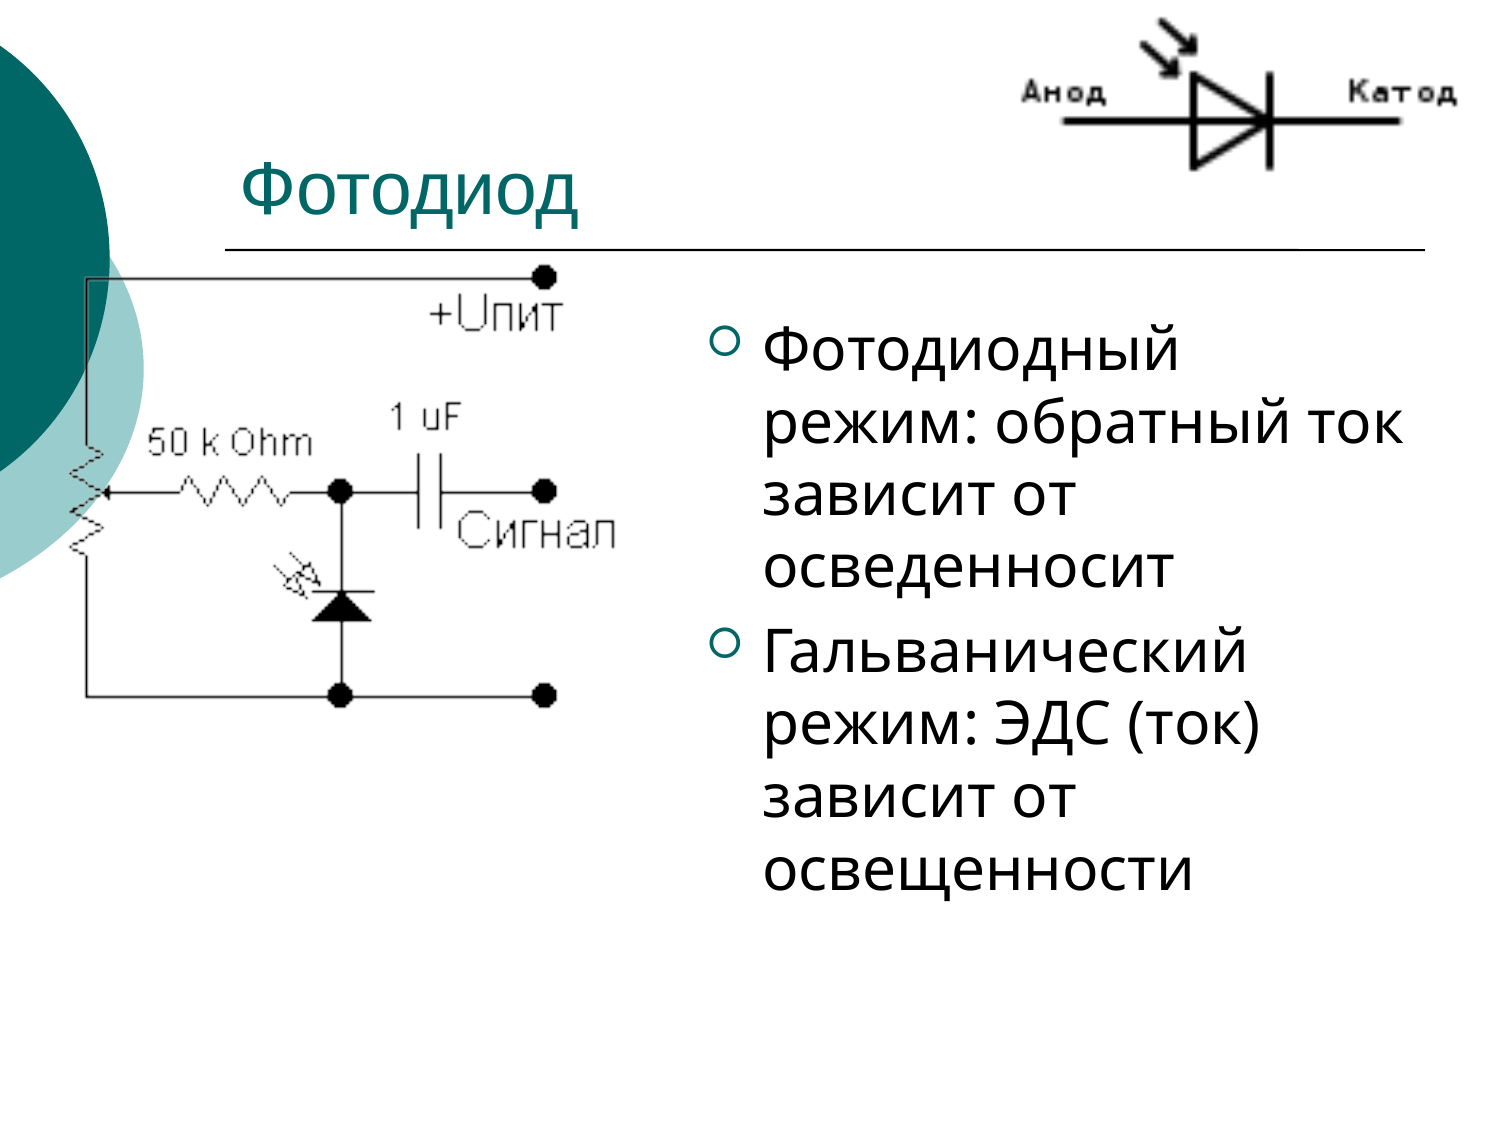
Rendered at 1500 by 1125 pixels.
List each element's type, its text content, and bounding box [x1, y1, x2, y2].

title Фотодиод [224, 49, 960, 237]
picture [965, 8, 1500, 238]
picture [3, 240, 639, 738]
list Фотодиодный режим: обратный ток зависит от осведенносит Гальванический режим: ЭДС (ток) зависит от освещенности [690, 302, 1425, 978]
